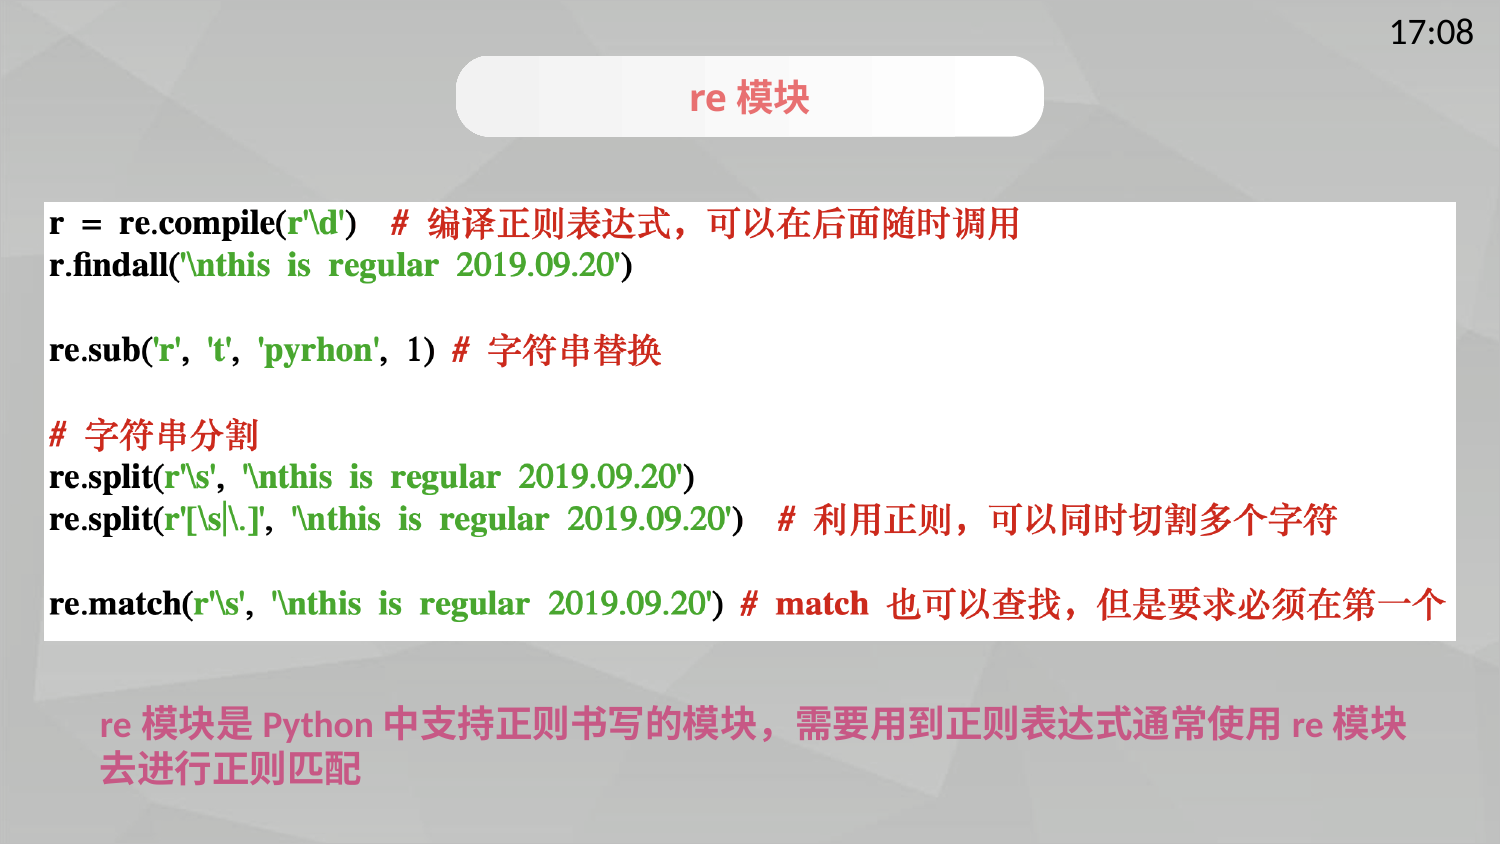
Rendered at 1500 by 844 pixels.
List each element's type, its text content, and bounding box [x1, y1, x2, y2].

text_box re模块 [454, 54, 1046, 138]
text_box re模块是Python中支持正则书写的模块，需要用到正则表达式通常使用re模块去进行正则匹配 [85, 693, 1444, 798]
picture [1, 1, 1499, 843]
